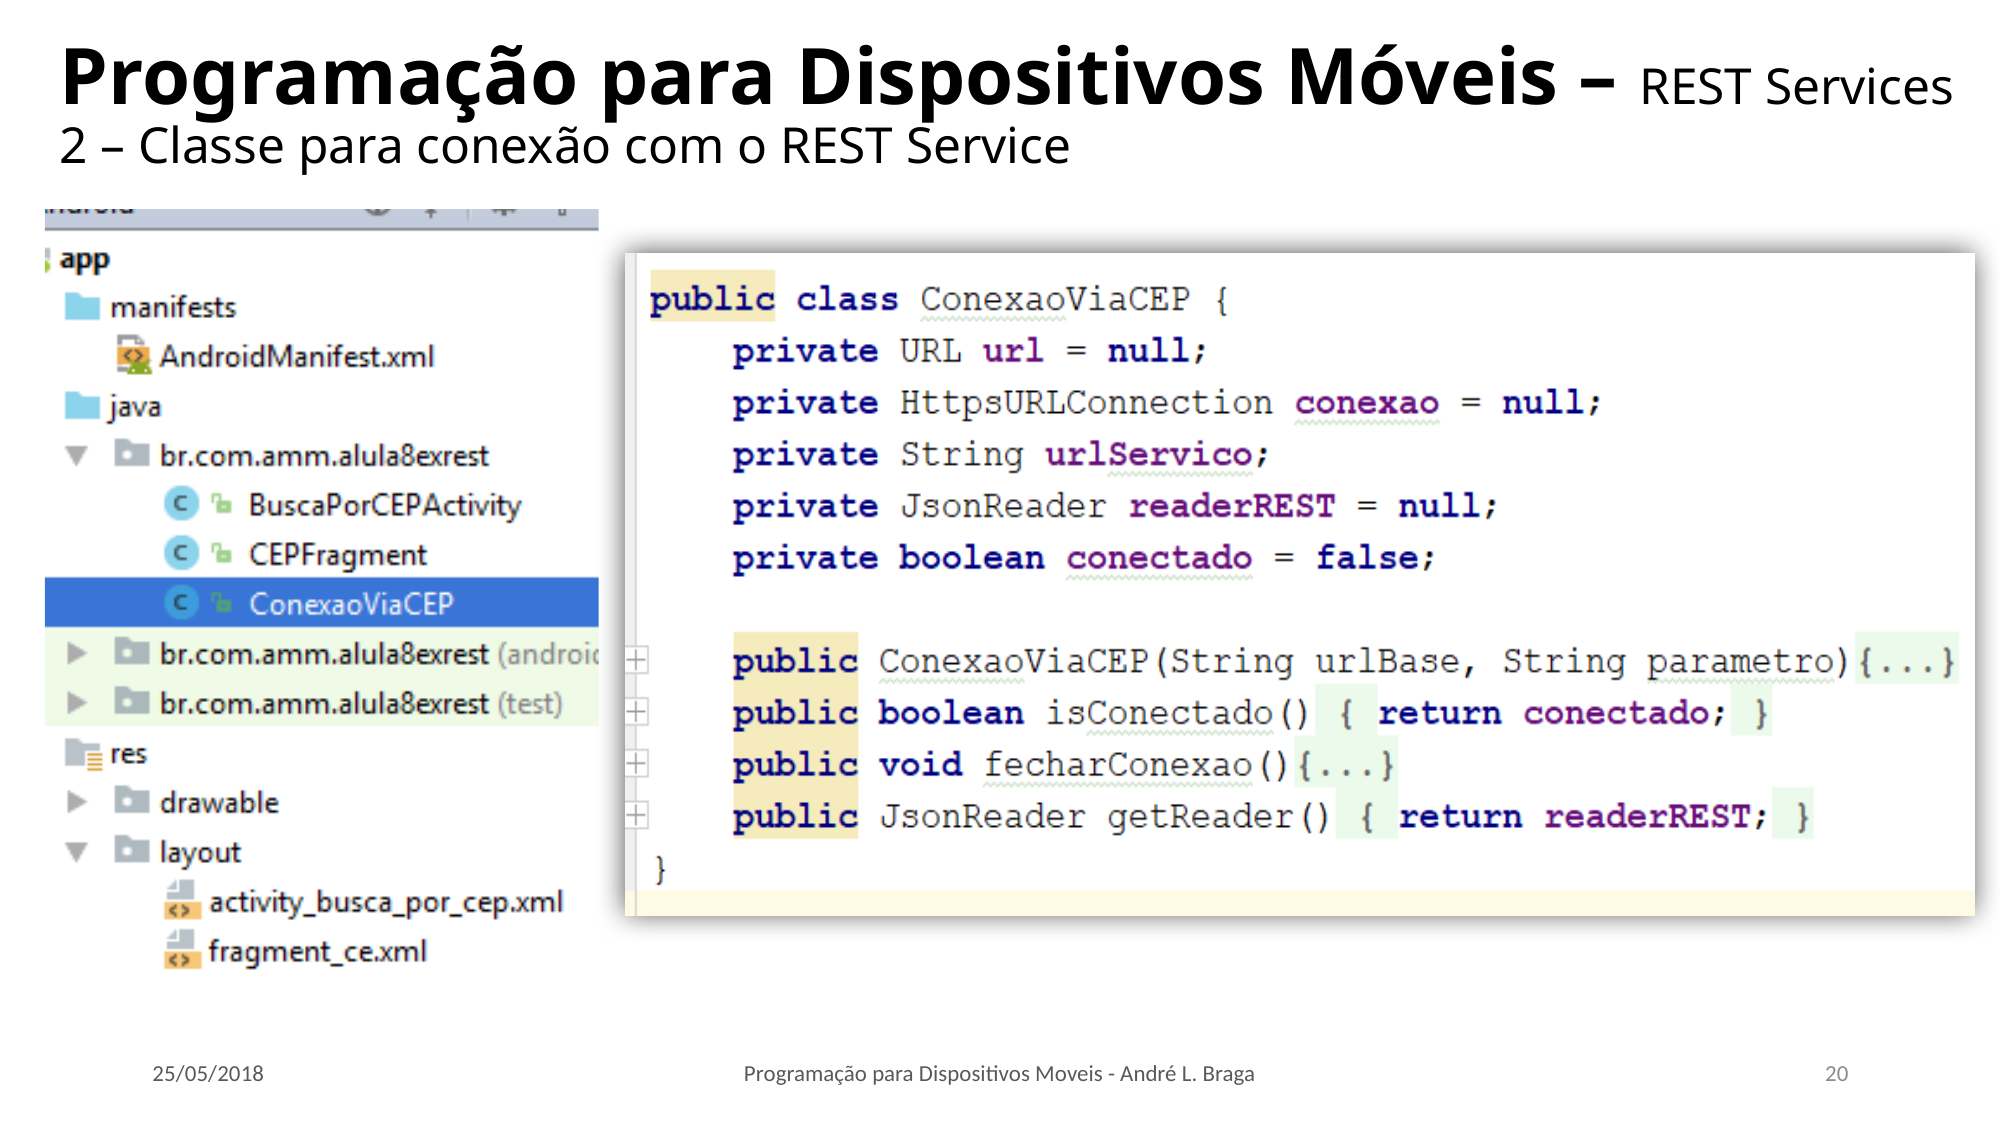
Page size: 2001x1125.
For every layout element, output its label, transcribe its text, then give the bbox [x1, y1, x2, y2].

title Programação para Dispositivos Móveis – REST Services 2 – Classe para conexão com o REST Service [44, 27, 2000, 184]
picture [625, 253, 1975, 916]
slide_number 20 [1413, 1042, 1864, 1103]
picture [44, 209, 599, 977]
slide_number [137, 1042, 588, 1103]
footer Programação para Dispositivos Moveis - André L. Braga [662, 1042, 1338, 1103]
